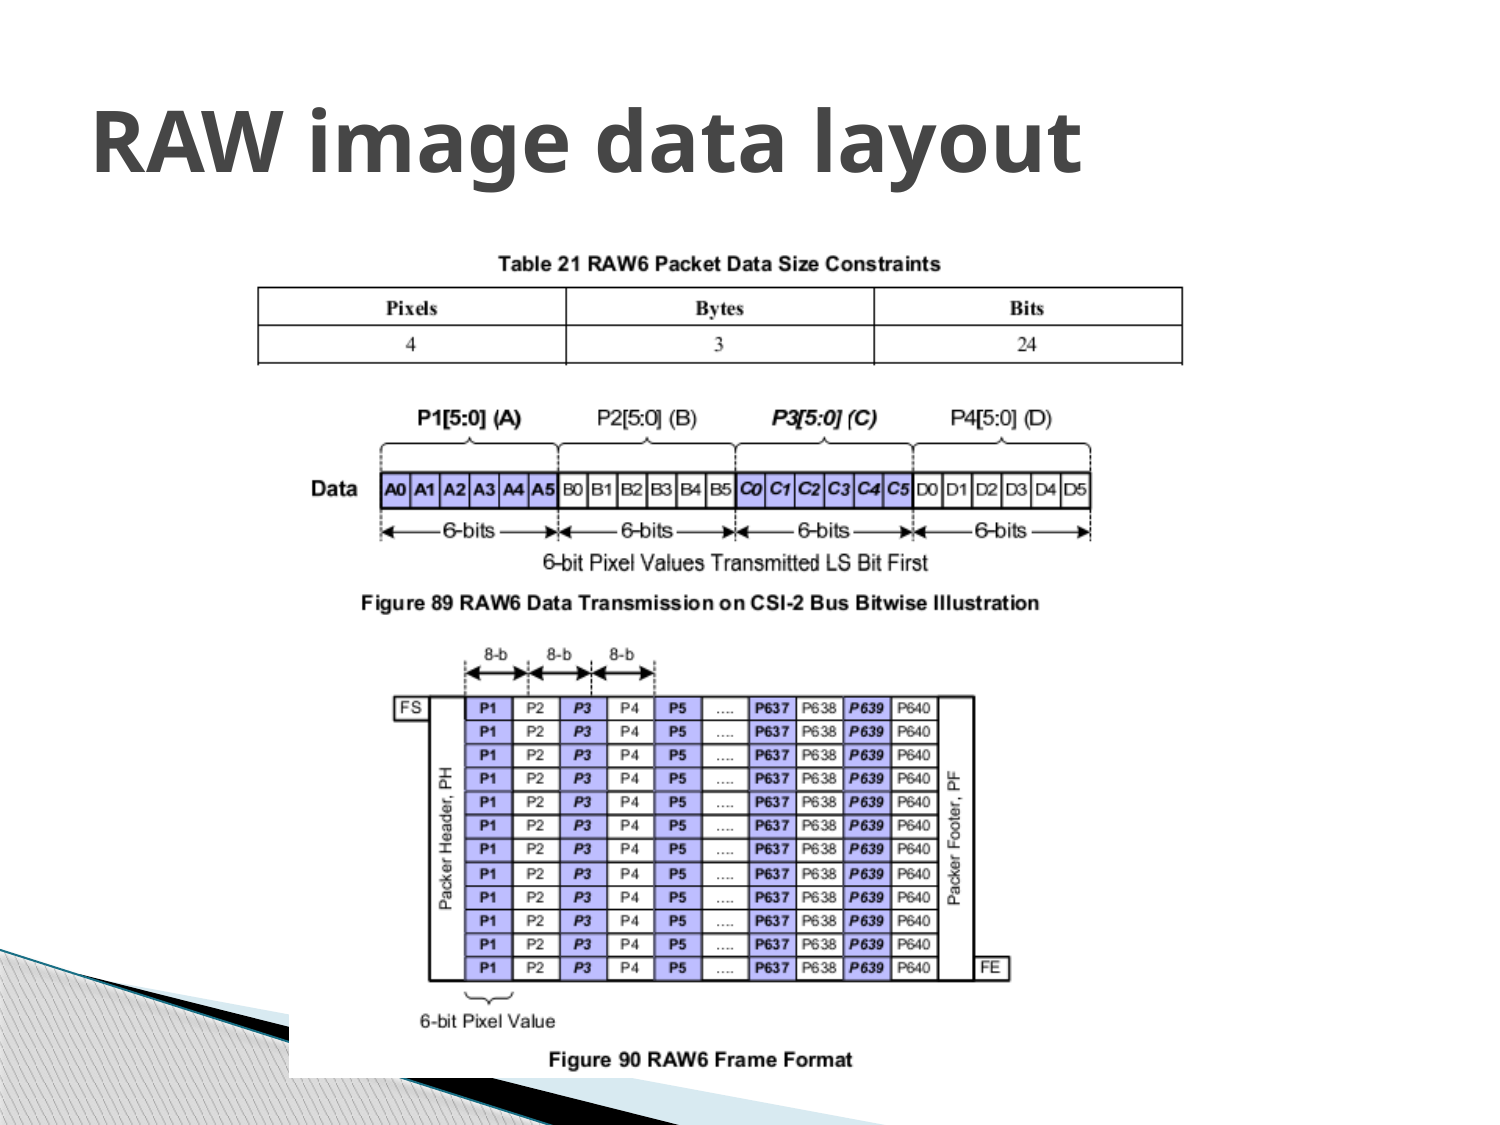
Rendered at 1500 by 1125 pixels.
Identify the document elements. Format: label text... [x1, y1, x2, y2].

title RAW image data layout [75, 45, 1425, 233]
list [241, 243, 1213, 386]
picture [289, 385, 1154, 1078]
